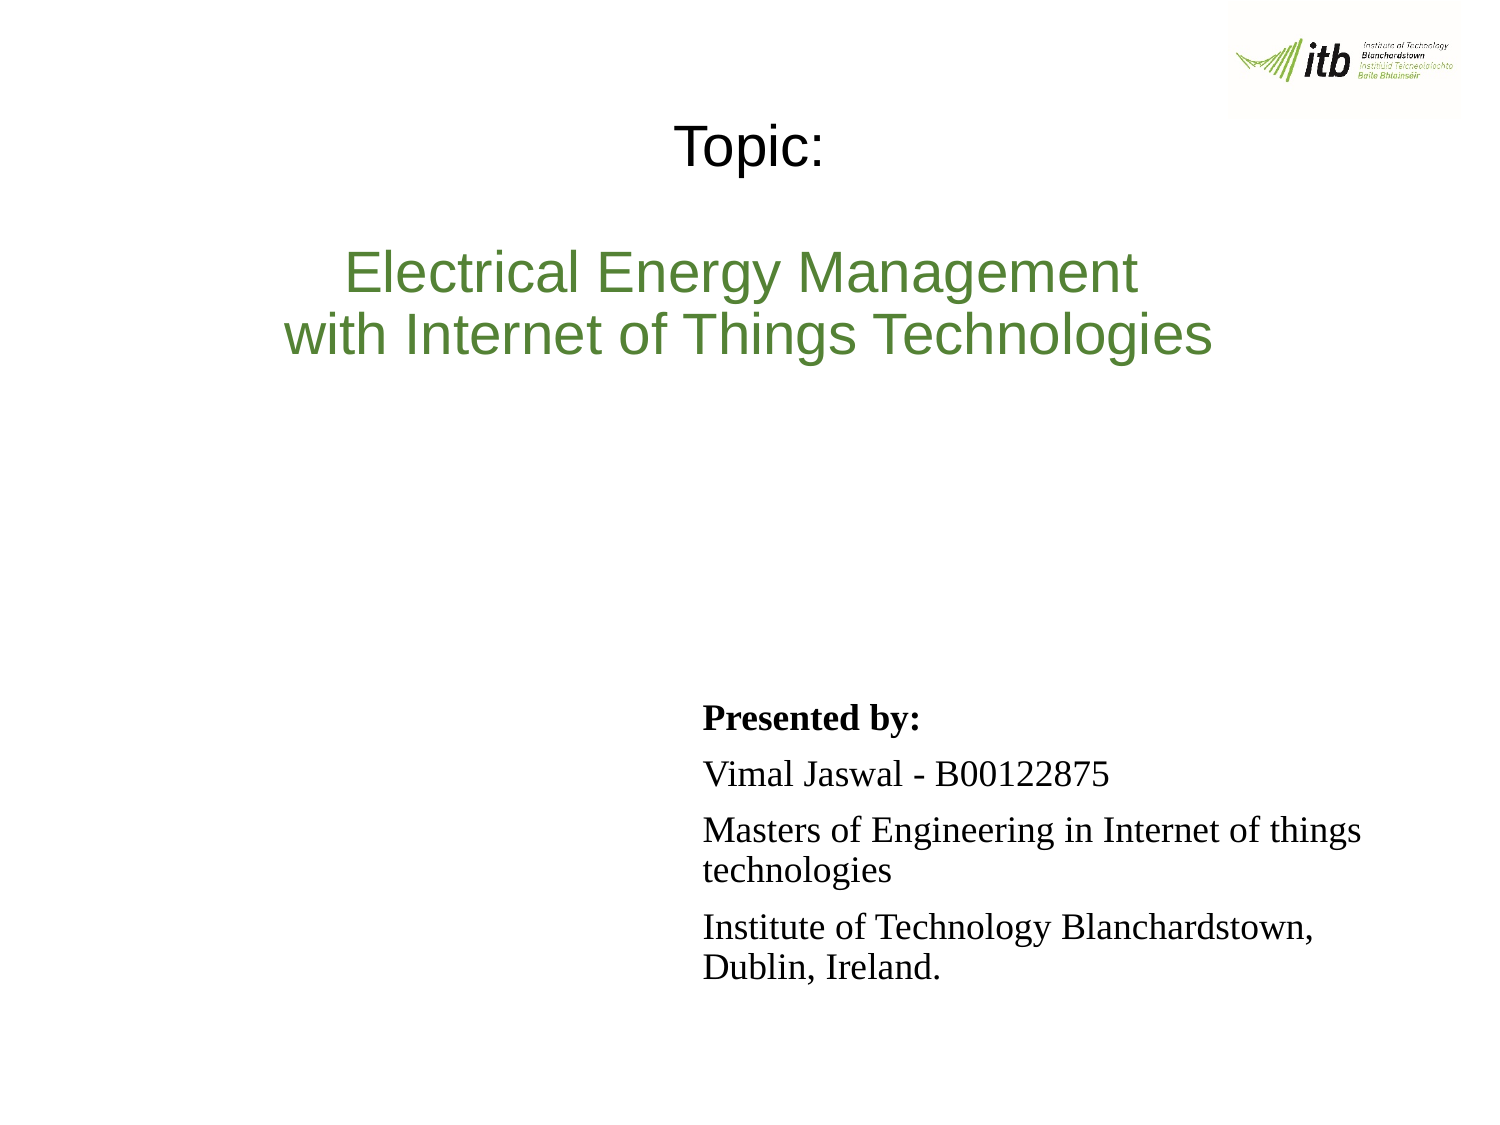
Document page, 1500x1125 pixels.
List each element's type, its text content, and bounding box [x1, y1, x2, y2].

title Topic: Electrical Energy Management with Internet of Things Technologies [193, 12, 1307, 375]
subtitle Presented by: Vimal Jaswal - B00122875 Masters of Engineering in Internet of things technologies Institute of Technology Blanchardstown, Dublin, Ireland. [687, 690, 1438, 1041]
picture [1228, 1, 1461, 119]
